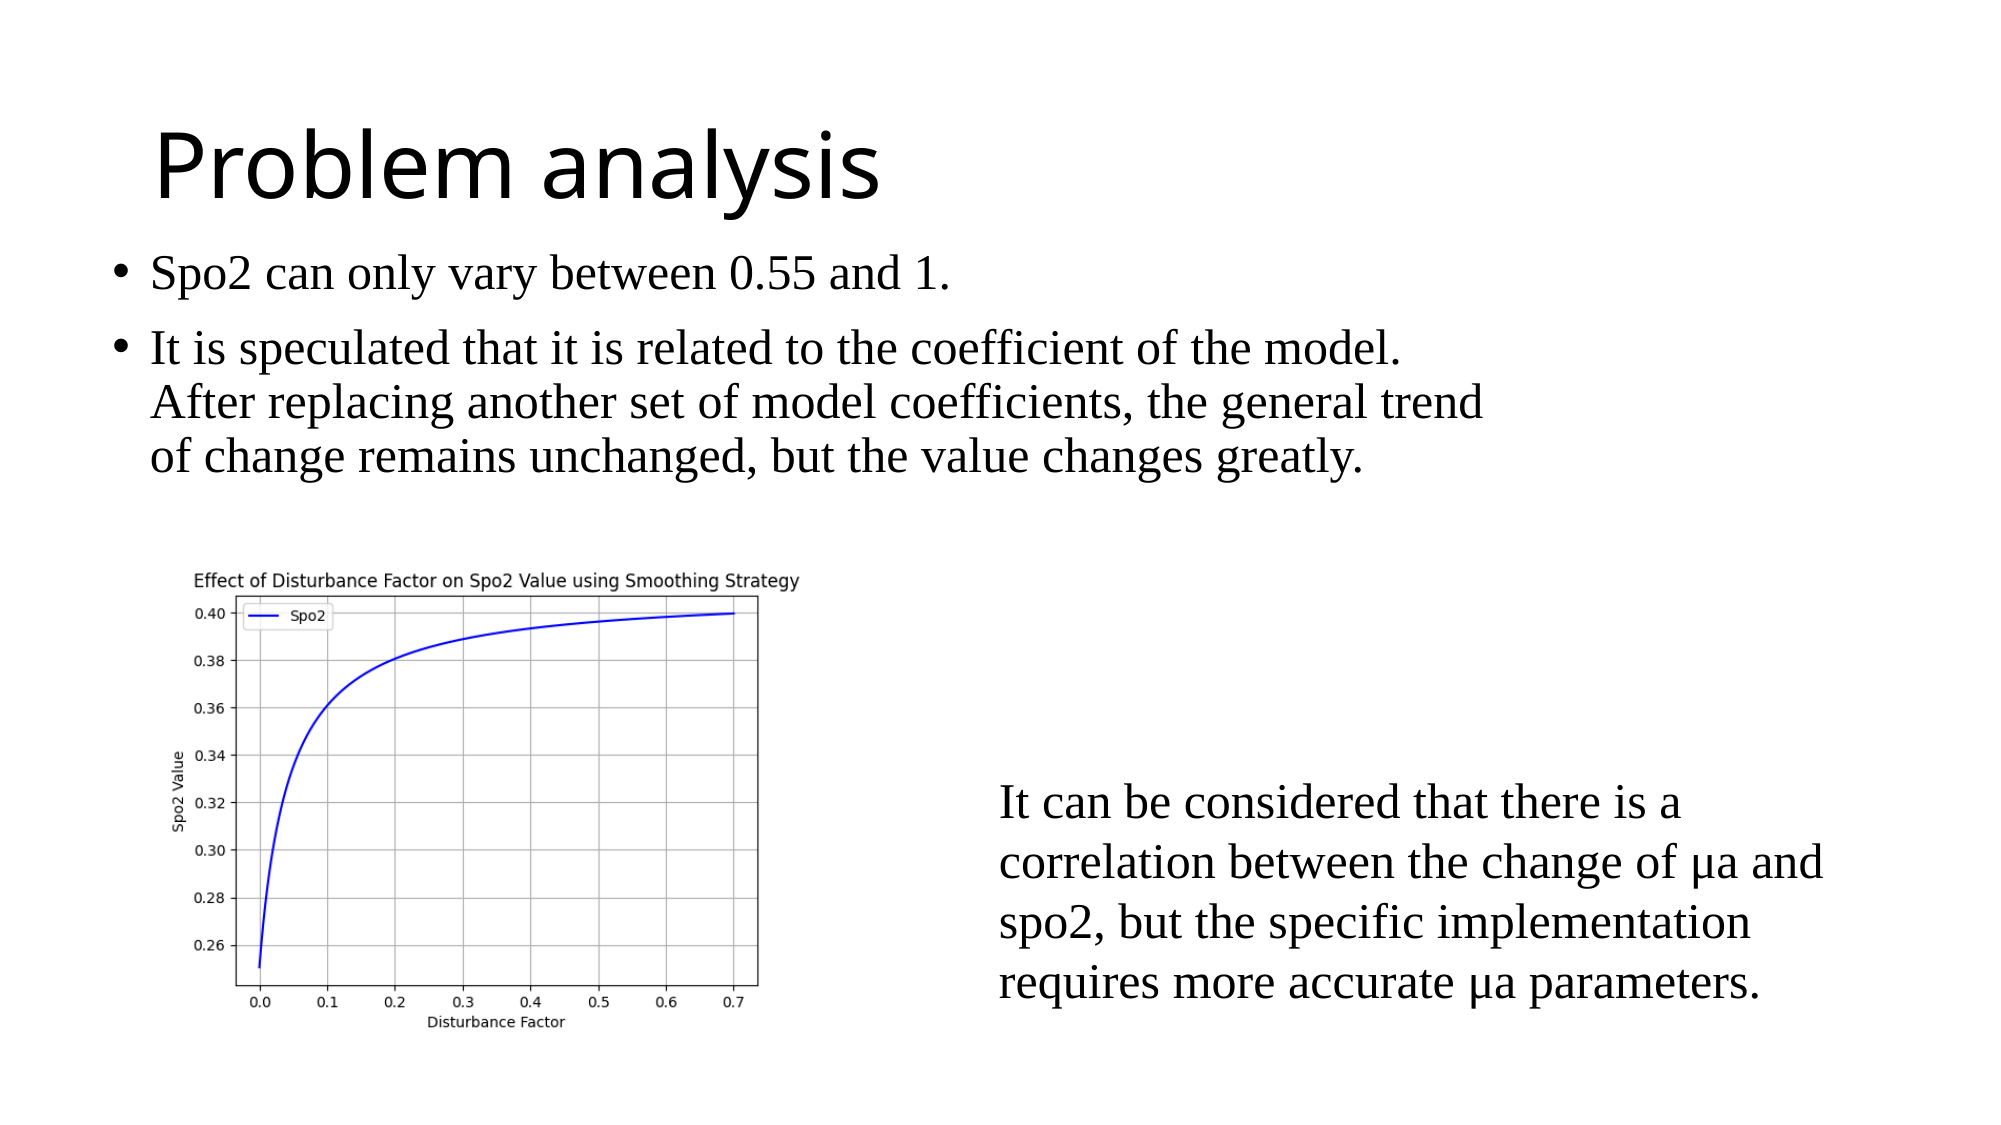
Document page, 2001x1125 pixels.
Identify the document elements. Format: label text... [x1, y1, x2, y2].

list Spo2 can only vary between 0.55 and 1. It is speculated that it is related to the coefficient of the model. After replacing another set of model coefficients, the general trend of change remains unchanged, but the value changes greatly. [97, 239, 1504, 1125]
picture [162, 562, 810, 1041]
text_box It can be considered that there is a correlation between the change of μa and spo2, but the specific implementation requires more accurate μa parameters. [984, 761, 1863, 1062]
title Problem analysis [137, 59, 1863, 278]
